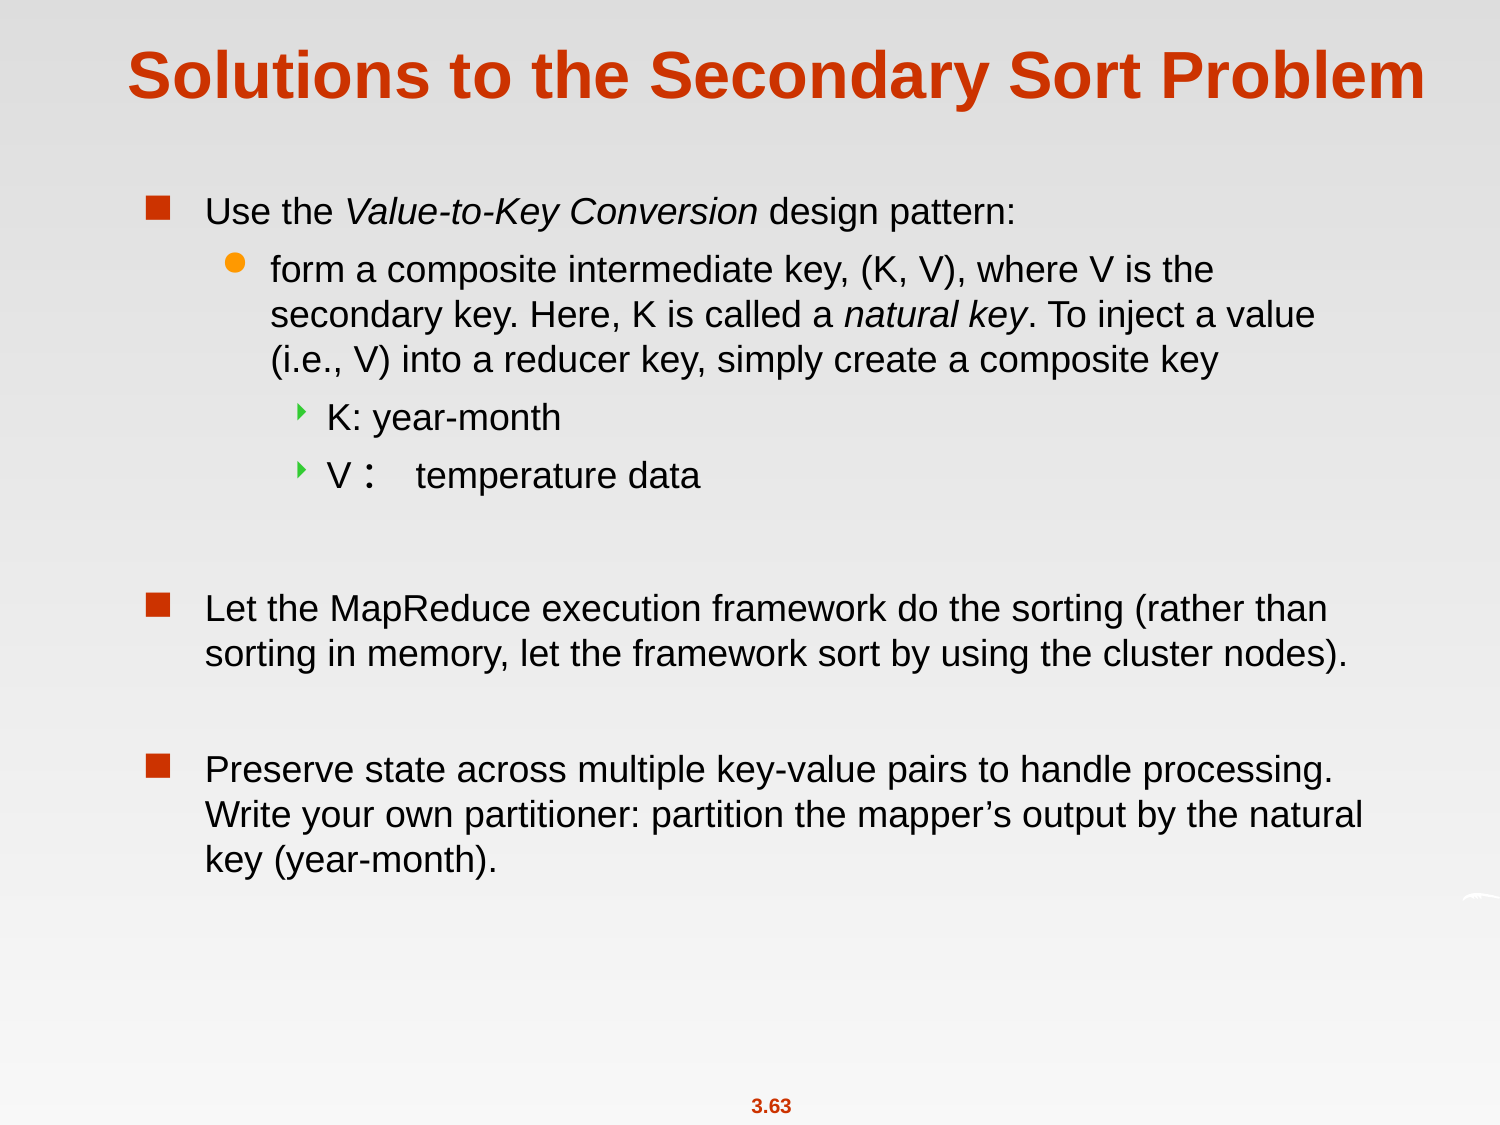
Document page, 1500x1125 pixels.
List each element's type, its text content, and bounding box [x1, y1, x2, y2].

list Use the Value-to-Key Conversion design pattern: form a composite intermediate key, (K, V), where V is the secondary key. Here, K is called a natural key. To inject a value (i.e., V) into a reducer key, simply create a composite key K: year-month V： temperature data Let the MapReduce execution framework do the sorting (rather than sorting in memory, let the framework sort by using the cluster nodes). Preserve state across multiple key-value pairs to handle processing. Write your own partitioner: partition the mapper’s output by the natural key (year-month). [133, 179, 1391, 984]
title Solutions to the Secondary Sort Problem [105, 19, 1451, 120]
